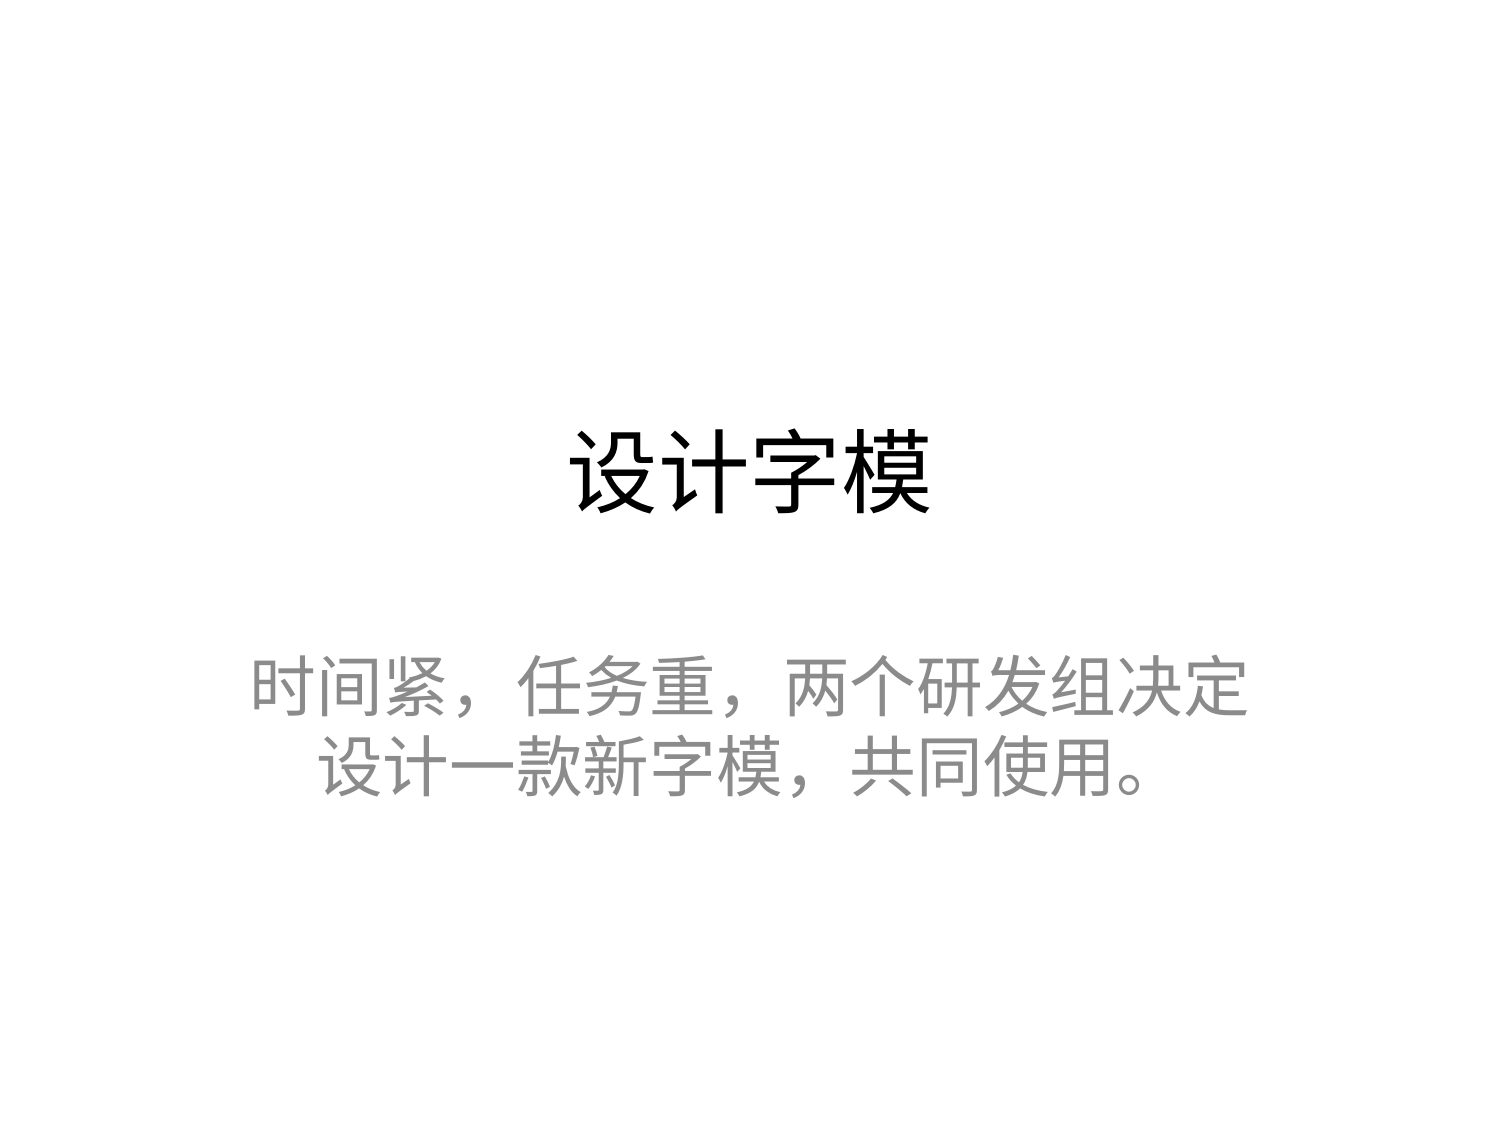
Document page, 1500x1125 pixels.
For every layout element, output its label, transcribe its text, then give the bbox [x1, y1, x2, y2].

title 设计字模 [112, 349, 1388, 591]
subtitle 时间紧，任务重，两个研发组决定设计一款新字模，共同使用。 [225, 637, 1275, 925]
